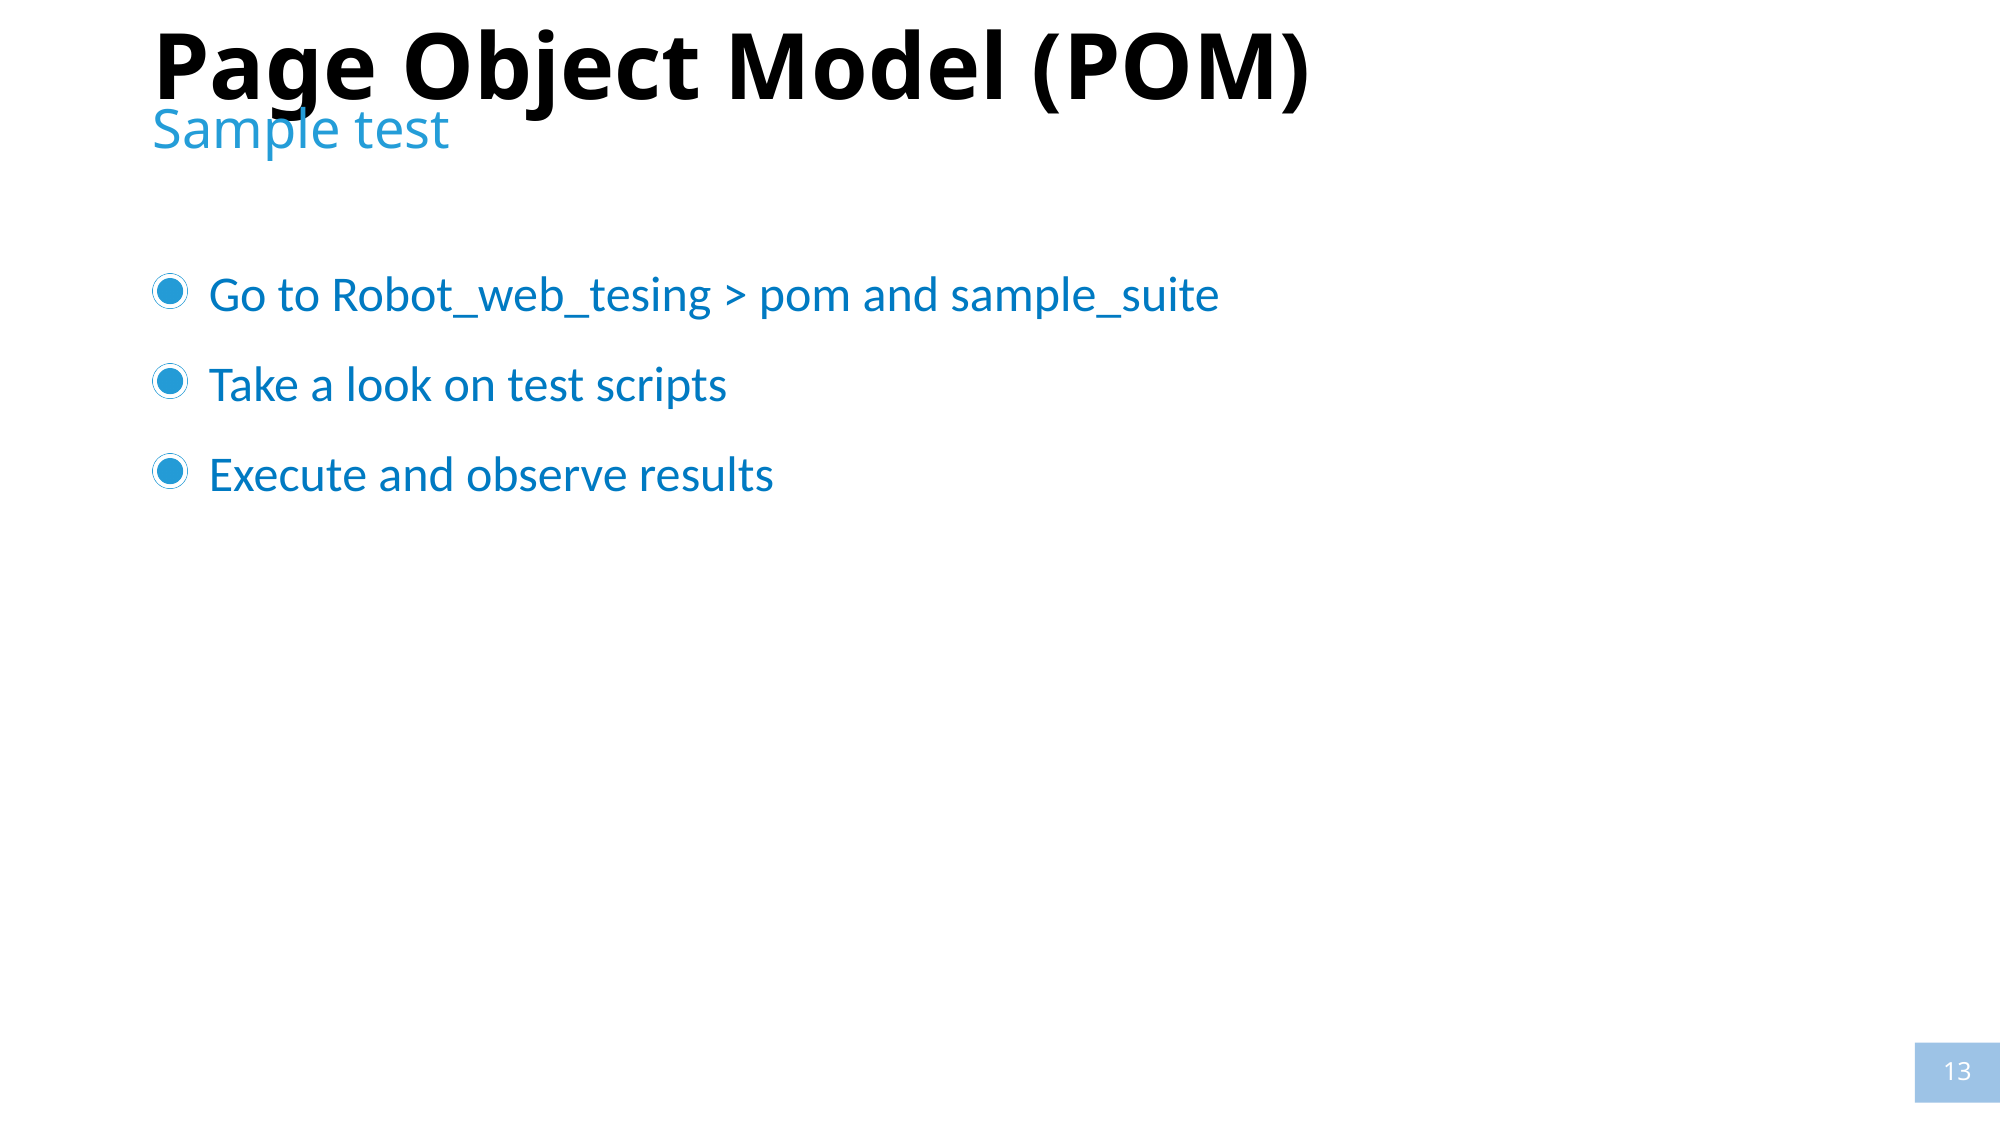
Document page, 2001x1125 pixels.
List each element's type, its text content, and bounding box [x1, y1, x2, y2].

picture [152, 453, 188, 489]
picture [152, 273, 188, 309]
picture [152, 363, 188, 399]
title Page Object Model (POM) [137, 0, 1863, 94]
slide_number 13 [1914, 1042, 2000, 1103]
list Sample test [137, 94, 1863, 216]
list Go to Robot_web_tesing > pom and sample_suite Take a look on test scripts Execute and observe results [137, 223, 1863, 1007]
